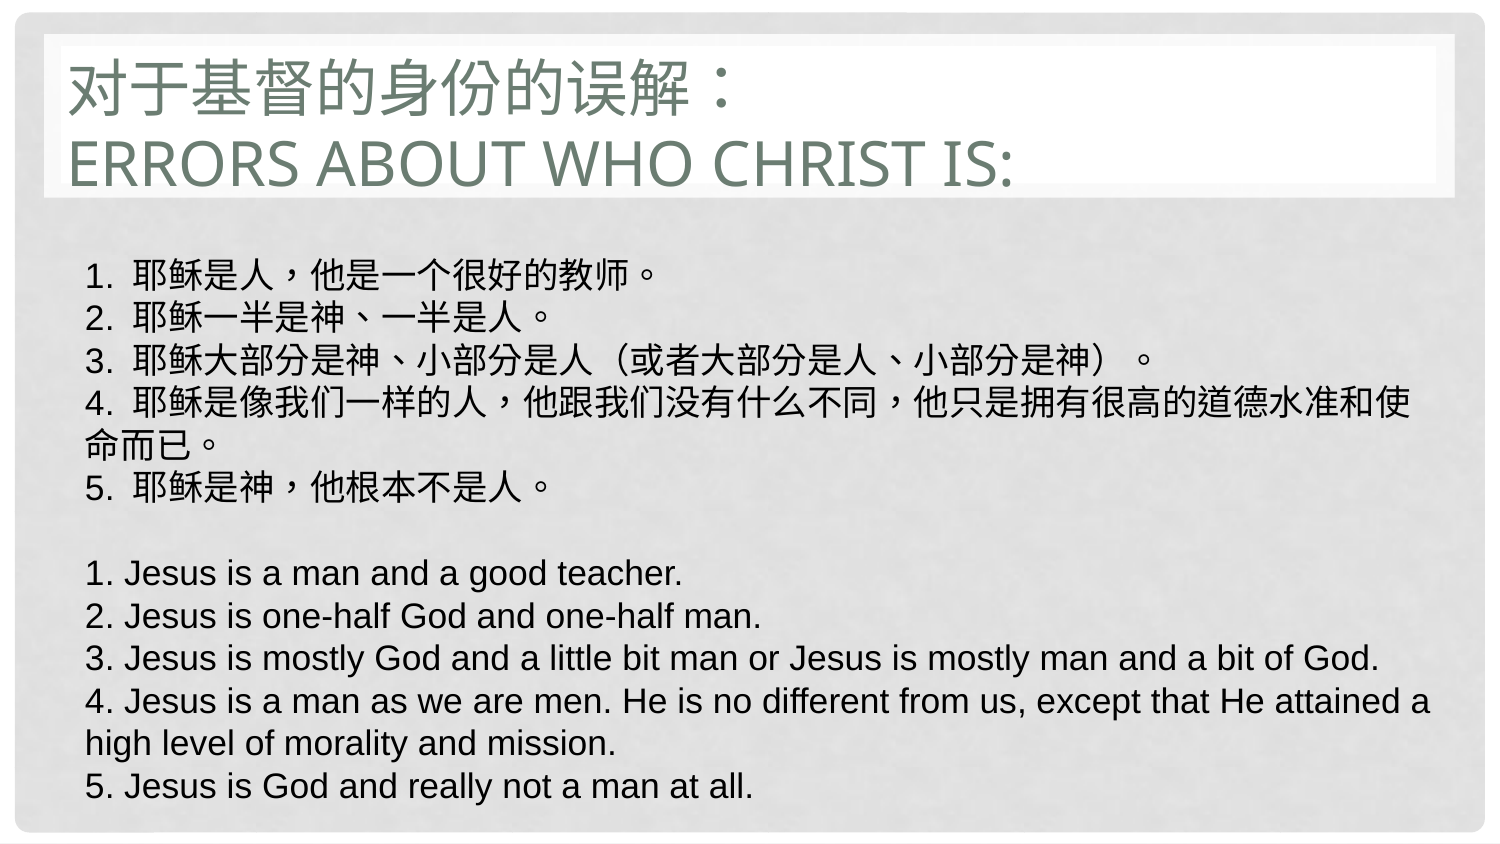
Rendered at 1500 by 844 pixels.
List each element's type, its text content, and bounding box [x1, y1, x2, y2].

list 1. 耶稣是人，他是一个很好的教师。 2. 耶稣一半是神、一半是人。 3. 耶稣大部分是神、小部分是人（或者大部分是人、小部分是神）。 4. 耶稣是像我们一样的人，他跟我们没有什么不同，他只是拥有很高的道德水准和使命而已。 5. 耶稣是神，他根本不是人。 1. Jesus is a man and a good teacher. 2. Jesus is one-half God and one-half man. 3. Jesus is mostly God and a little bit man or Jesus is mostly man and a bit of God. 4. Jesus is a man as we are men. He is no different from us, except that He attained a high level of morality and mission. 5. Jesus is God and really not a man at all. [51, 237, 1449, 750]
title 对于基督的身份的误解： Errors about who Christ is: [51, 33, 1449, 189]
